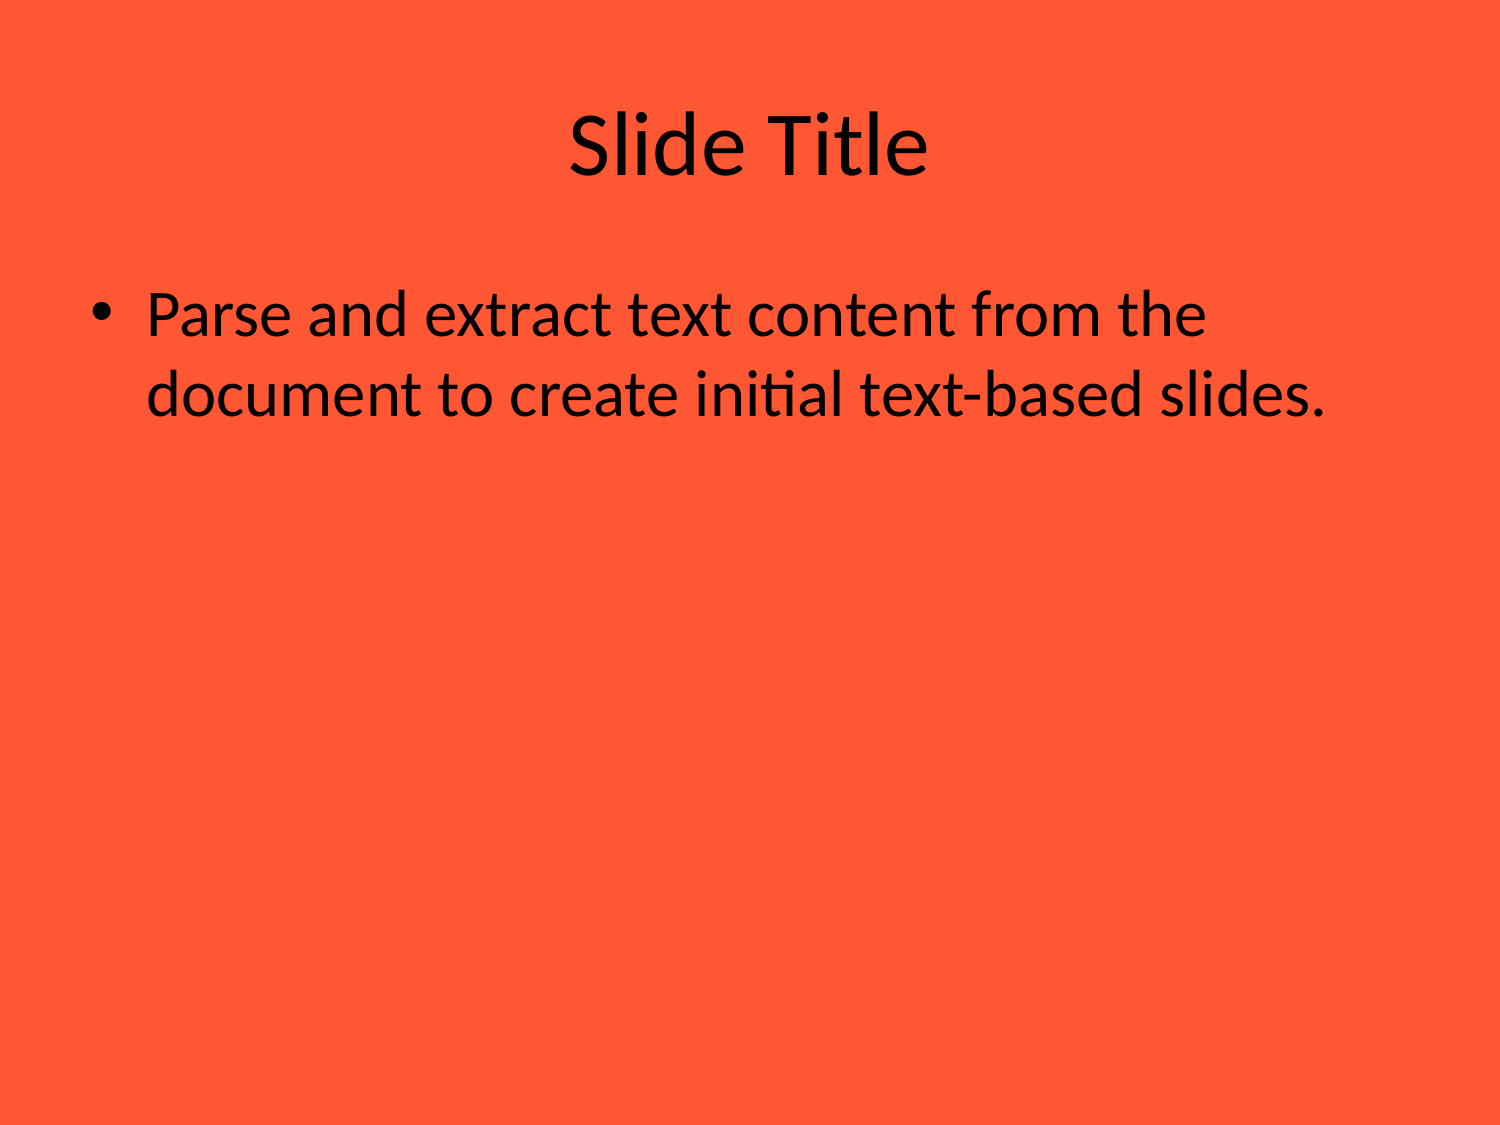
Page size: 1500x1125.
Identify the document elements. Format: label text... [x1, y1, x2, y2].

list Parse and extract text content from the document to create initial text-based slides. [75, 262, 1425, 1005]
title Slide Title [75, 45, 1425, 233]
